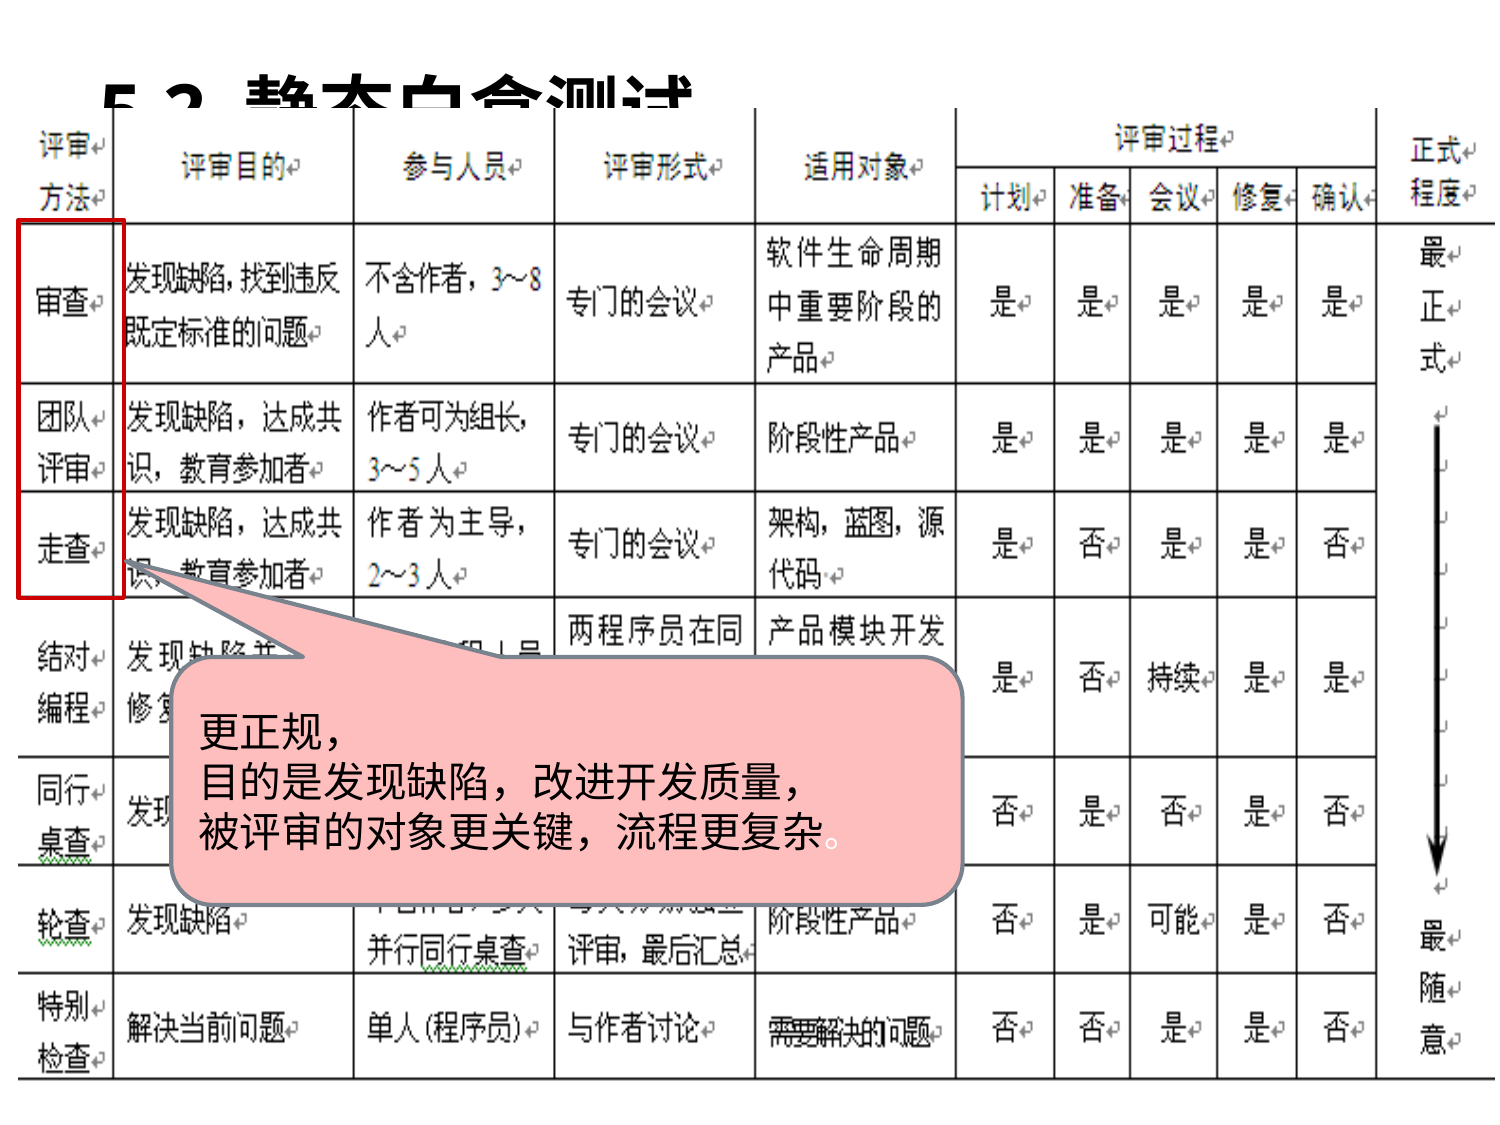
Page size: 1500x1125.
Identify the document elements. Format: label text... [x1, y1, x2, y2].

title 5.2 静态白盒测试 [84, 42, 1397, 106]
picture [18, 107, 1495, 1083]
